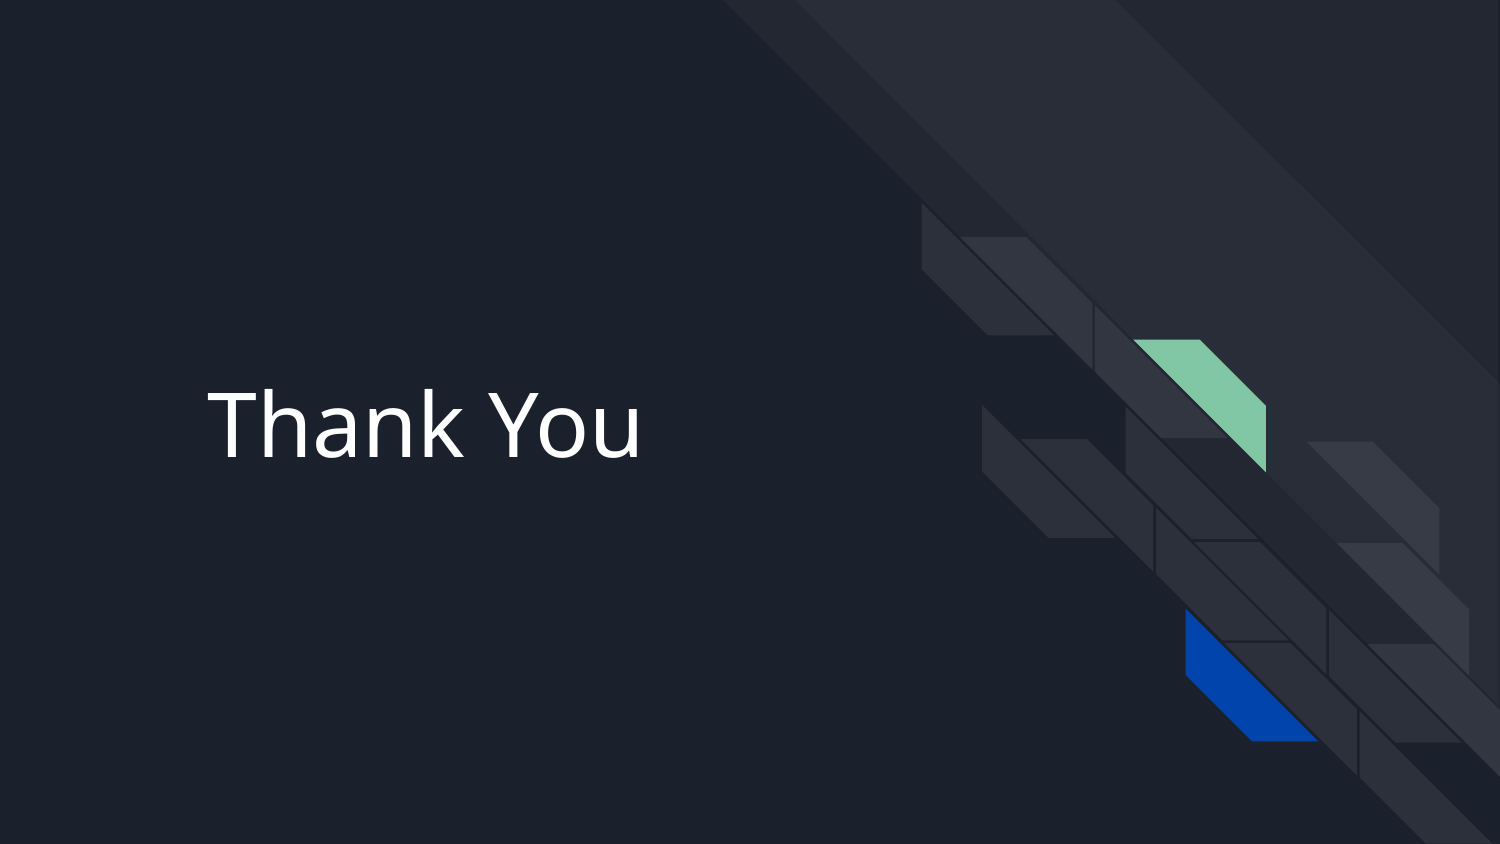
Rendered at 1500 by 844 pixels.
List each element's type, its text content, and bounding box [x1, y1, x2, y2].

title Thank You [192, 327, 946, 517]
